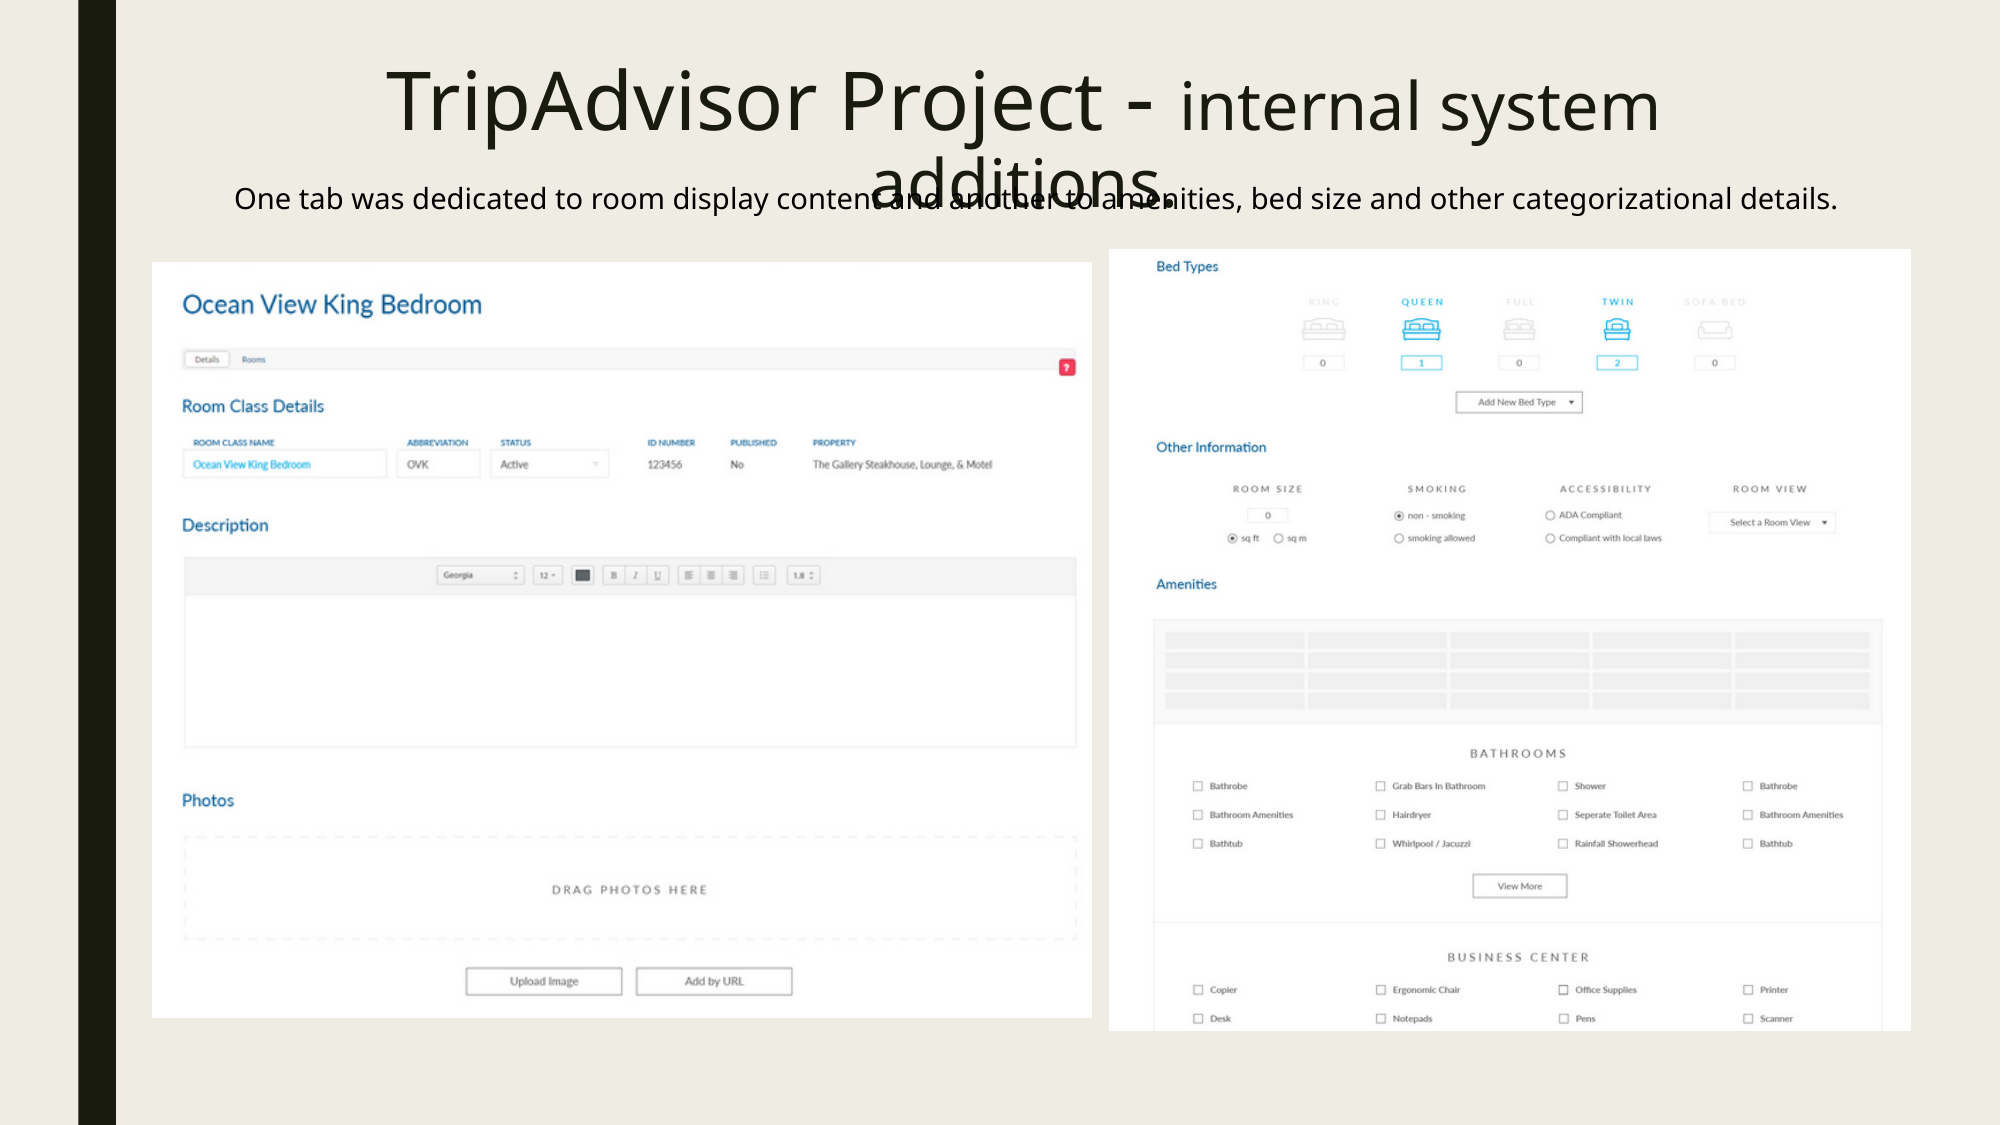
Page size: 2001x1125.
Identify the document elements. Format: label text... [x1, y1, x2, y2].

text_box One tab was dedicated to room display content and another to amenities, bed size and other categorizational details. [163, 165, 1911, 250]
picture [151, 262, 1093, 1018]
title TripAdvisor Project - internal system additions. [220, 45, 1829, 165]
picture [1109, 249, 1911, 1031]
